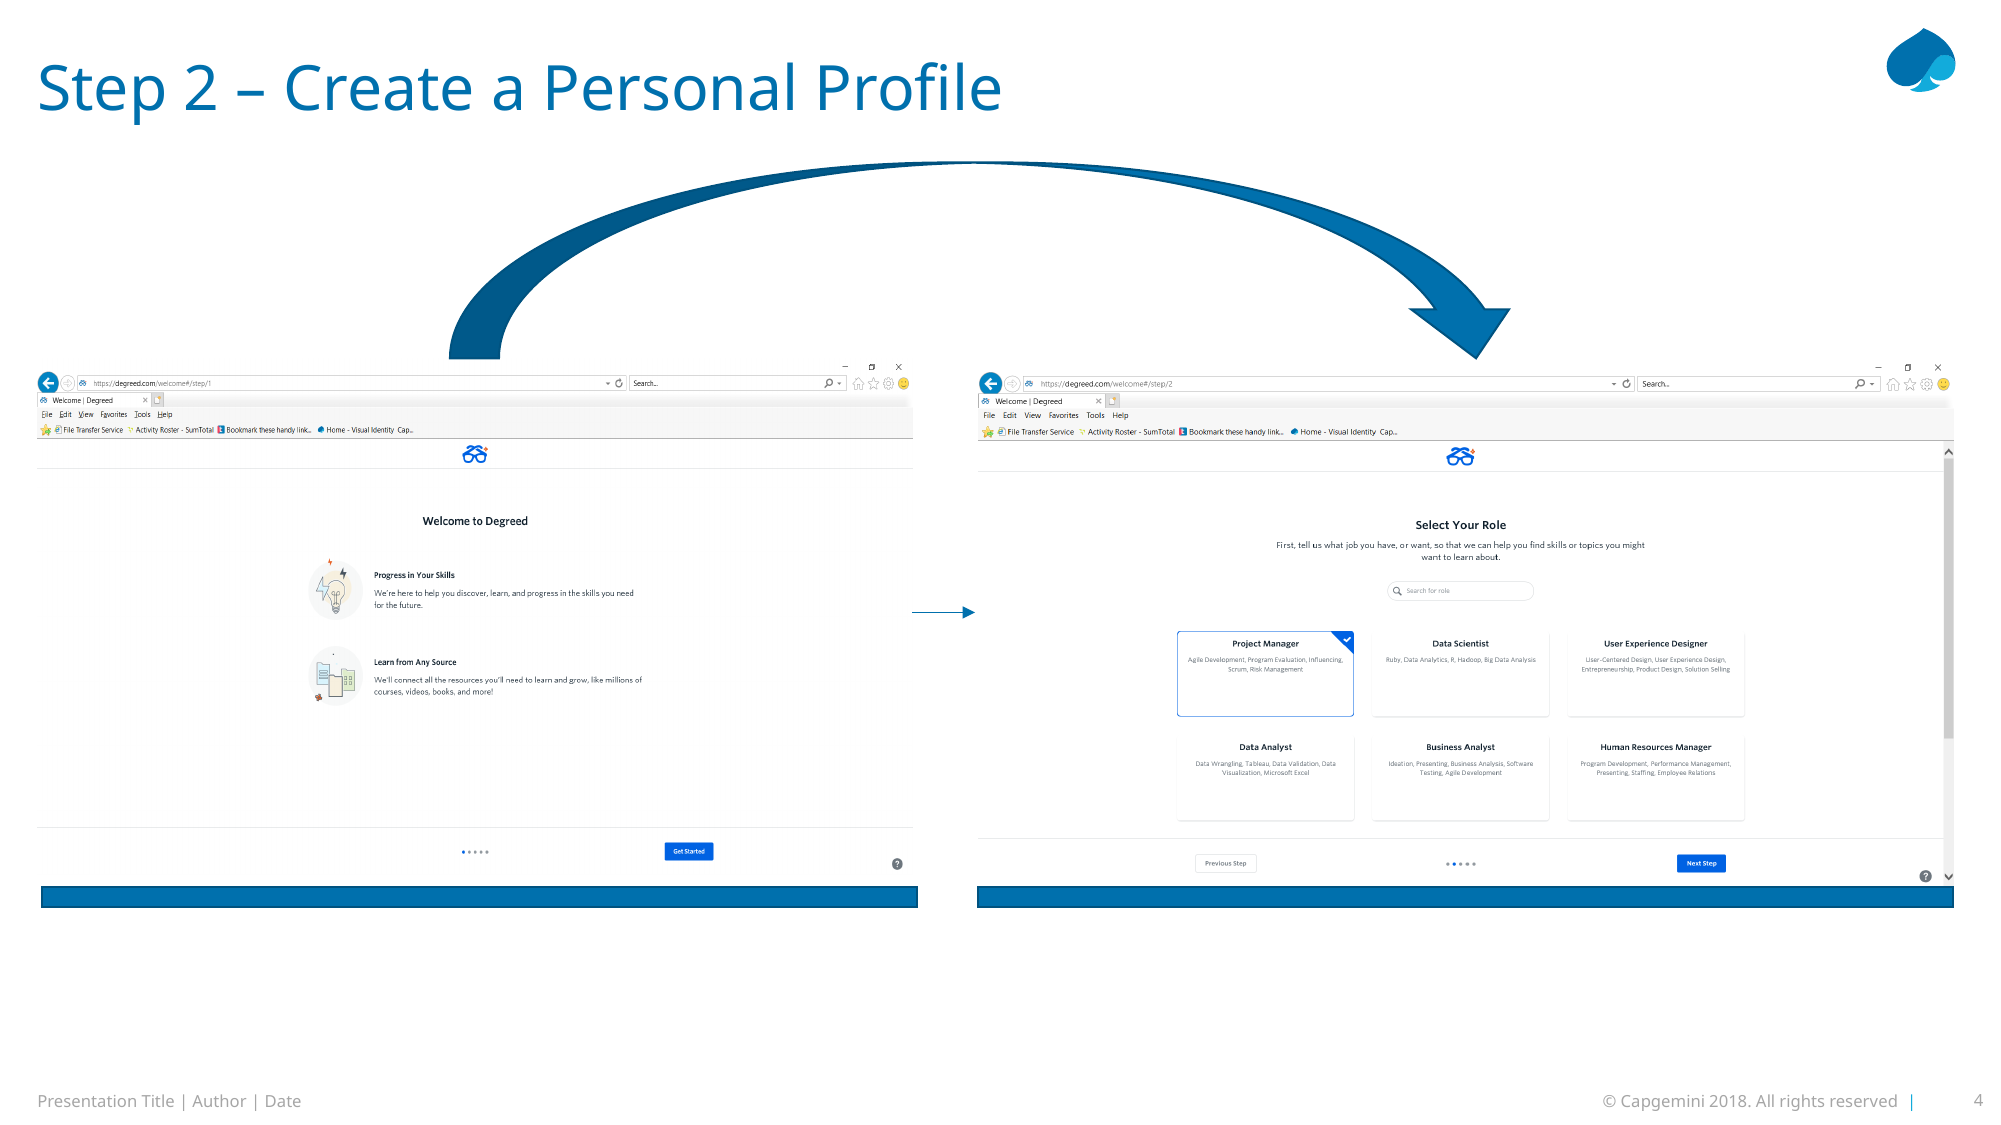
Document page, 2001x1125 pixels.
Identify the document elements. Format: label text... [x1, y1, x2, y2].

picture [978, 358, 1954, 907]
text_box [41, 886, 918, 908]
text_box [448, 161, 1511, 358]
title Step 2 – Create a Personal Profile [37, 0, 1863, 182]
picture [44, 379, 53, 386]
picture [37, 358, 913, 875]
